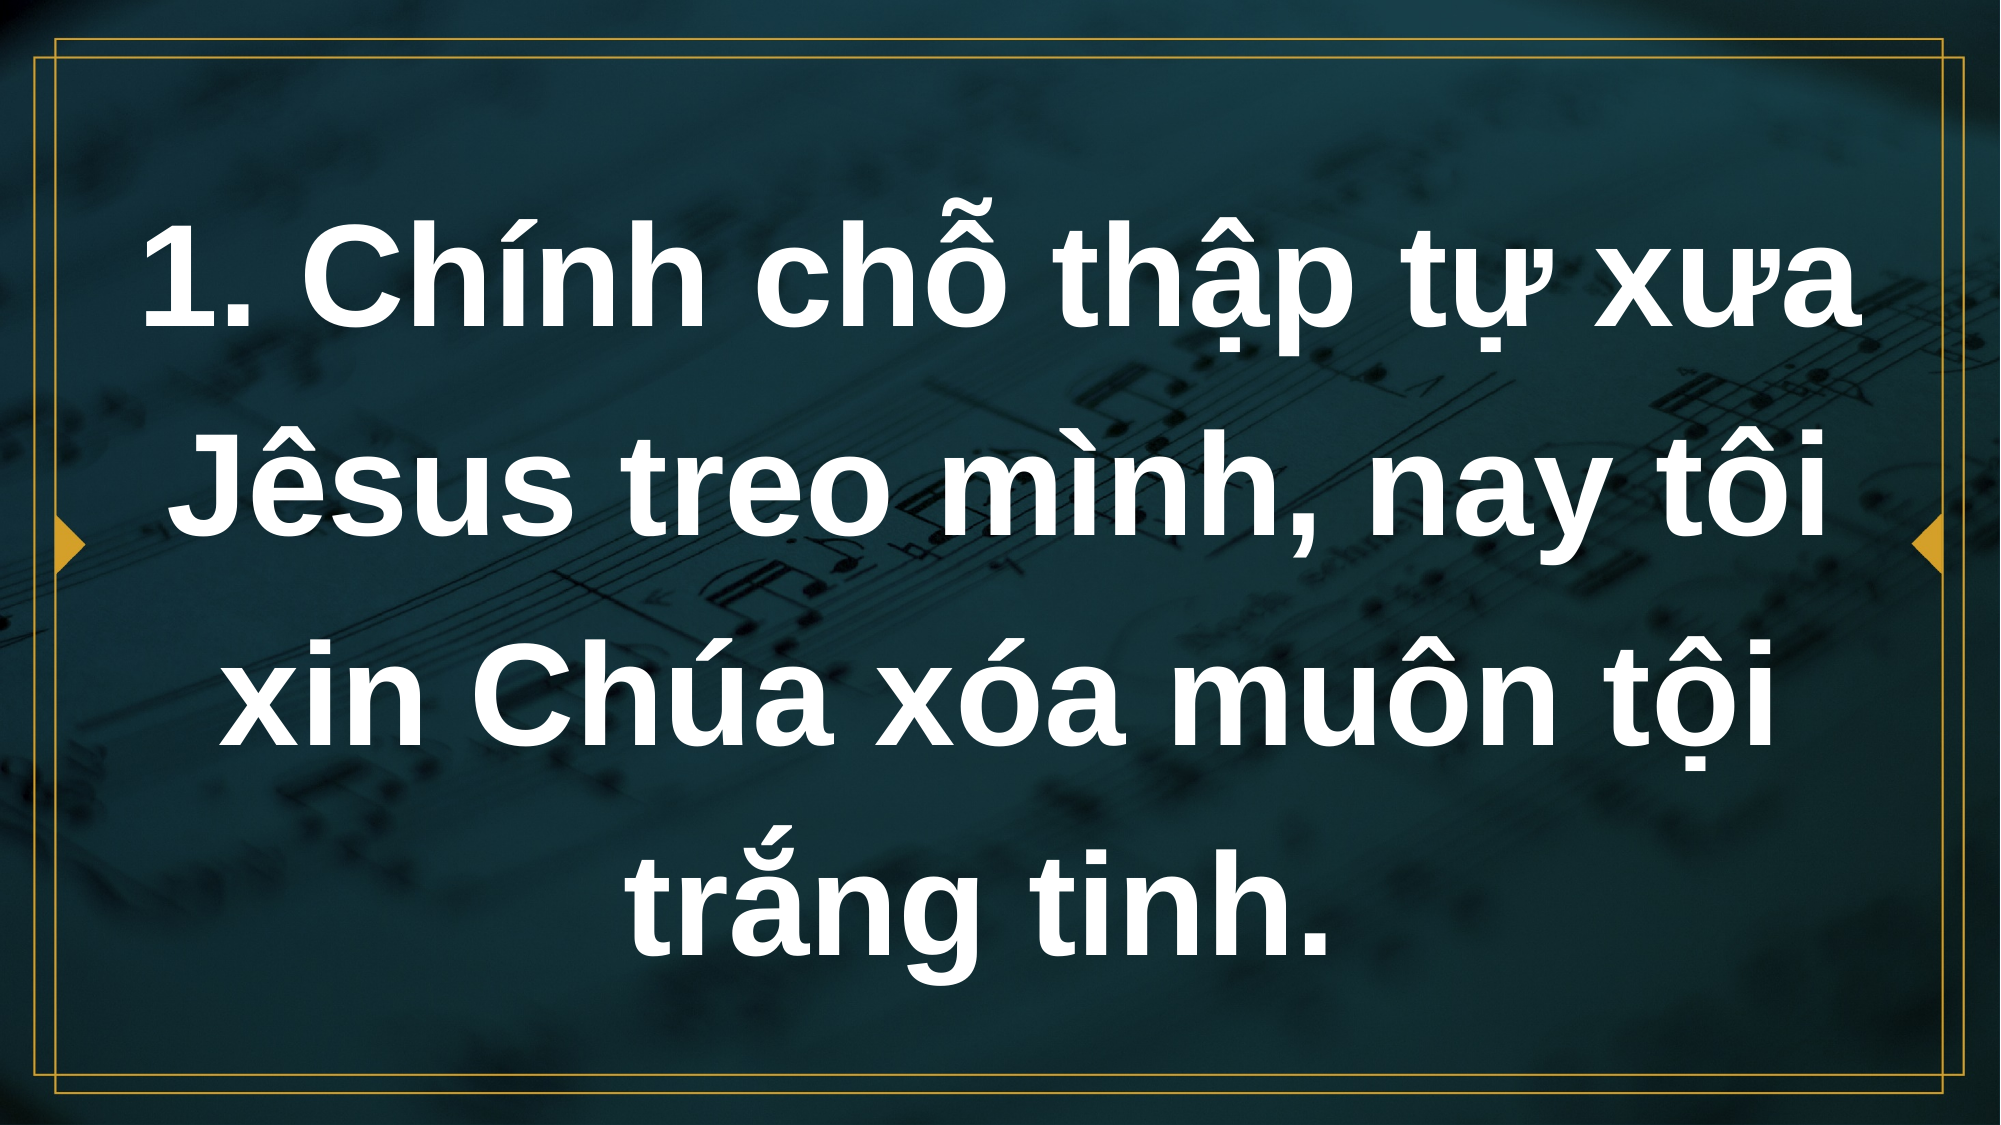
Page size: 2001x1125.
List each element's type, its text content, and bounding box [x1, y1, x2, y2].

title 1. Chính chỗ thập tự xưa Jêsus treo mình, nay tôi xin Chúa xóa muôn tội trắng tinh. [55, 53, 1945, 1077]
picture [0, 0, 2000, 1125]
